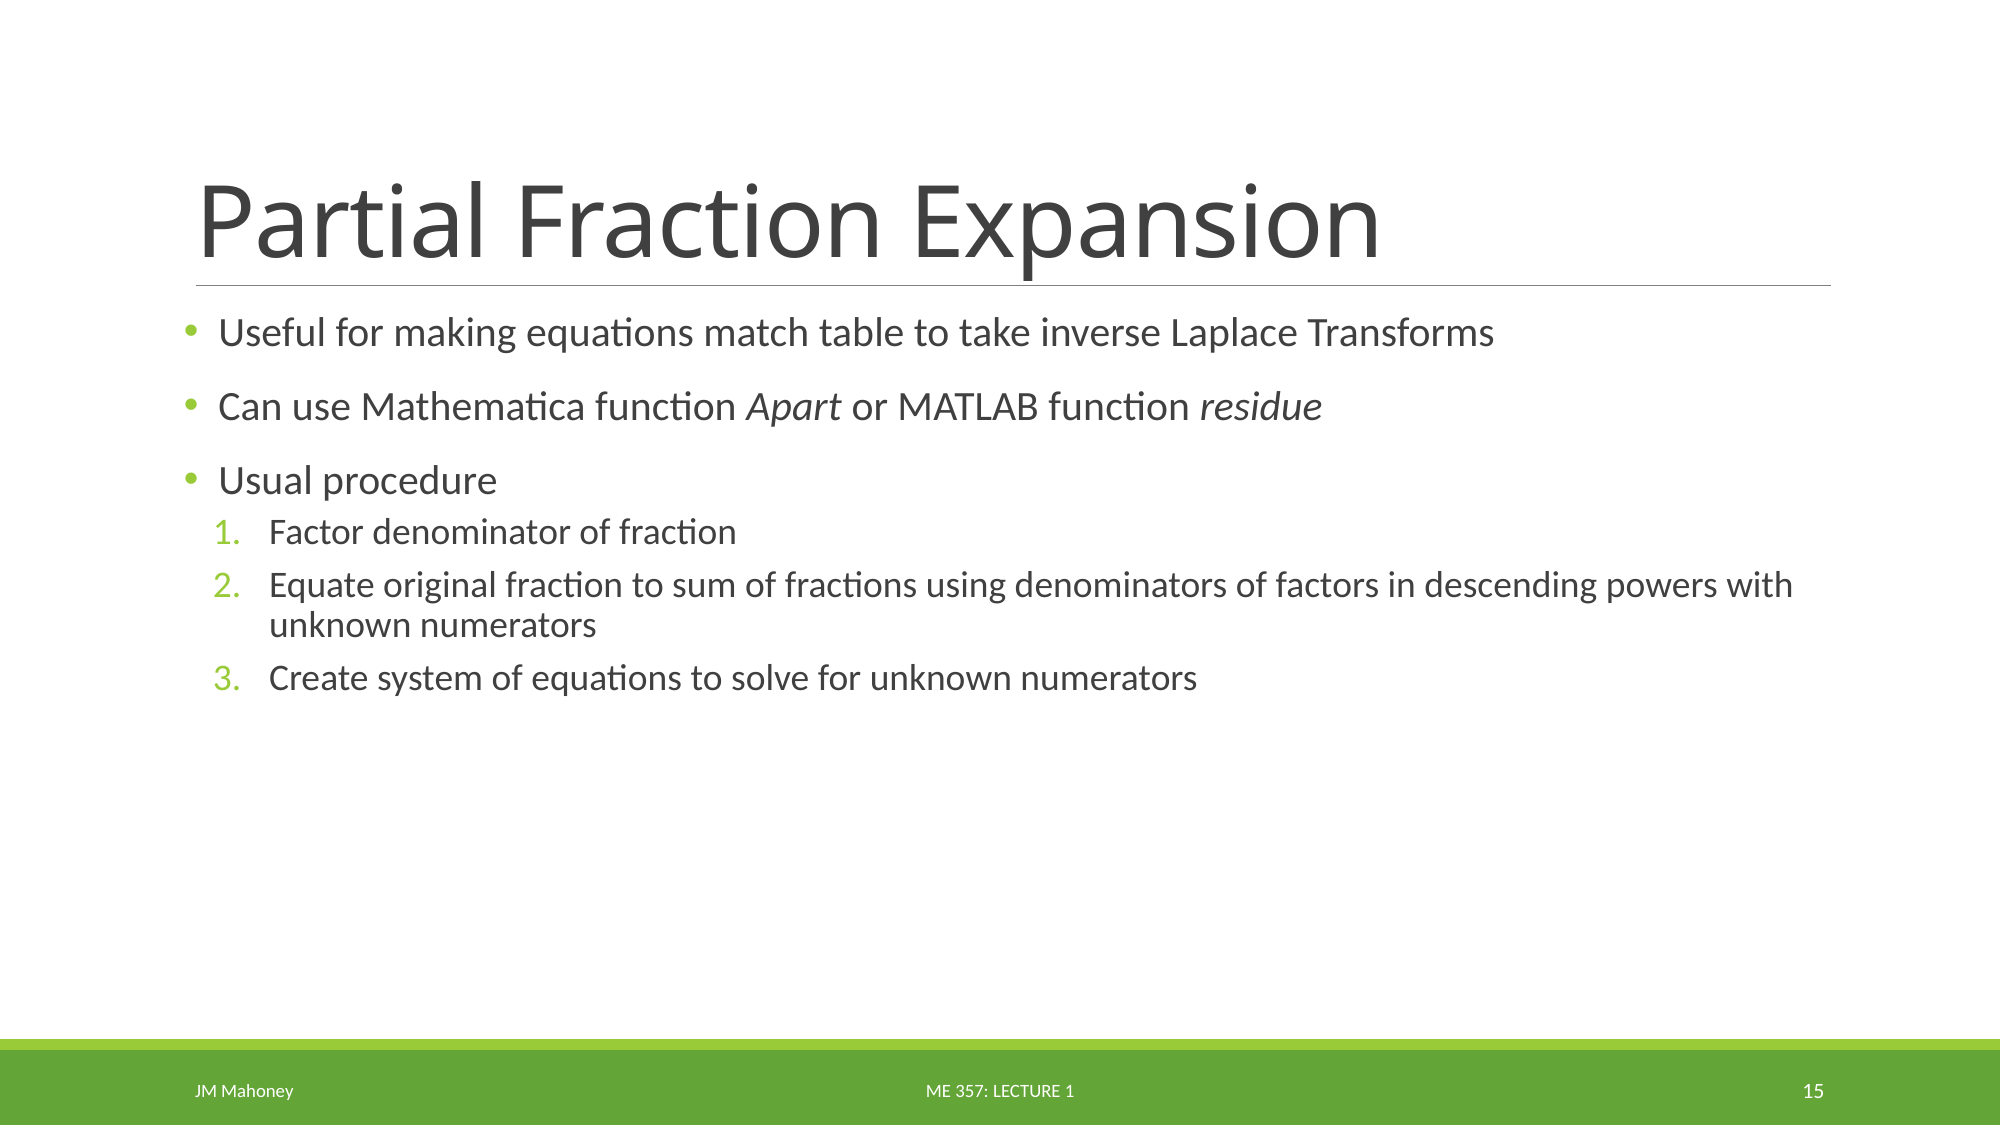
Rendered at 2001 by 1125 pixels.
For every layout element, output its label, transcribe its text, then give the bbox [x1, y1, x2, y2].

list Useful for making equations match table to take inverse Laplace Transforms Can use Mathematica function Apart or MATLAB function residue Usual procedure Factor denominator of fraction Equate original fraction to sum of fractions using denominators of factors in descending powers with unknown numerators Create system of equations to solve for unknown numerators [180, 302, 1830, 963]
slide_number 15 [1624, 1059, 1840, 1120]
slide_number JM Mahoney [180, 1059, 586, 1120]
footer ME 357: Lecture 1 [604, 1059, 1396, 1120]
title Partial Fraction Expansion [180, 47, 1830, 285]
